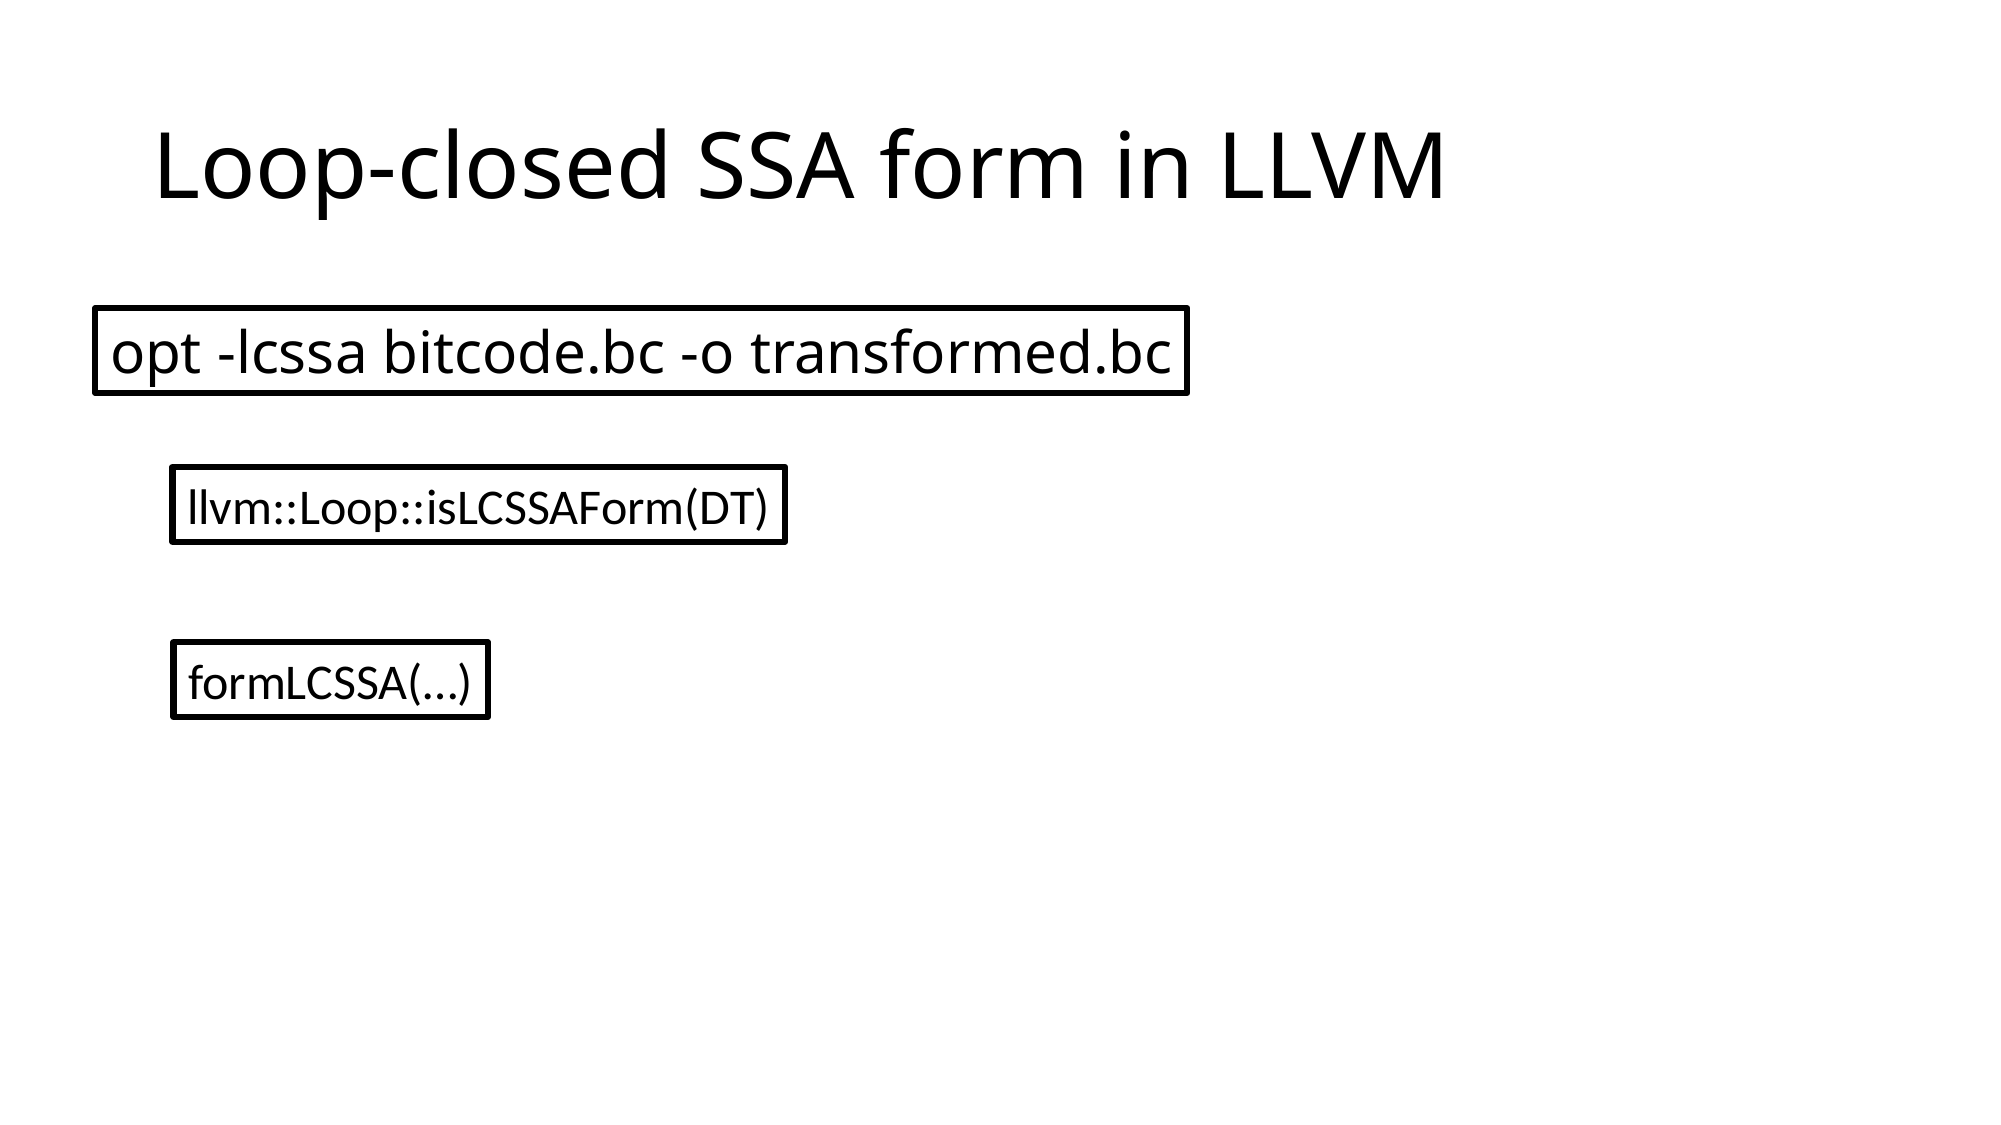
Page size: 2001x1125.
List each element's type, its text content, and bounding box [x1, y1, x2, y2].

title Loop-closed SSA form in LLVM [137, 59, 1863, 278]
text_box opt -lcssa bitcode.bc -o transformed.bc [95, 308, 1188, 393]
text_box llvm::Loop::isLCSSAForm(DT) [172, 466, 786, 542]
text_box formLCSSA(…) [173, 642, 488, 718]
